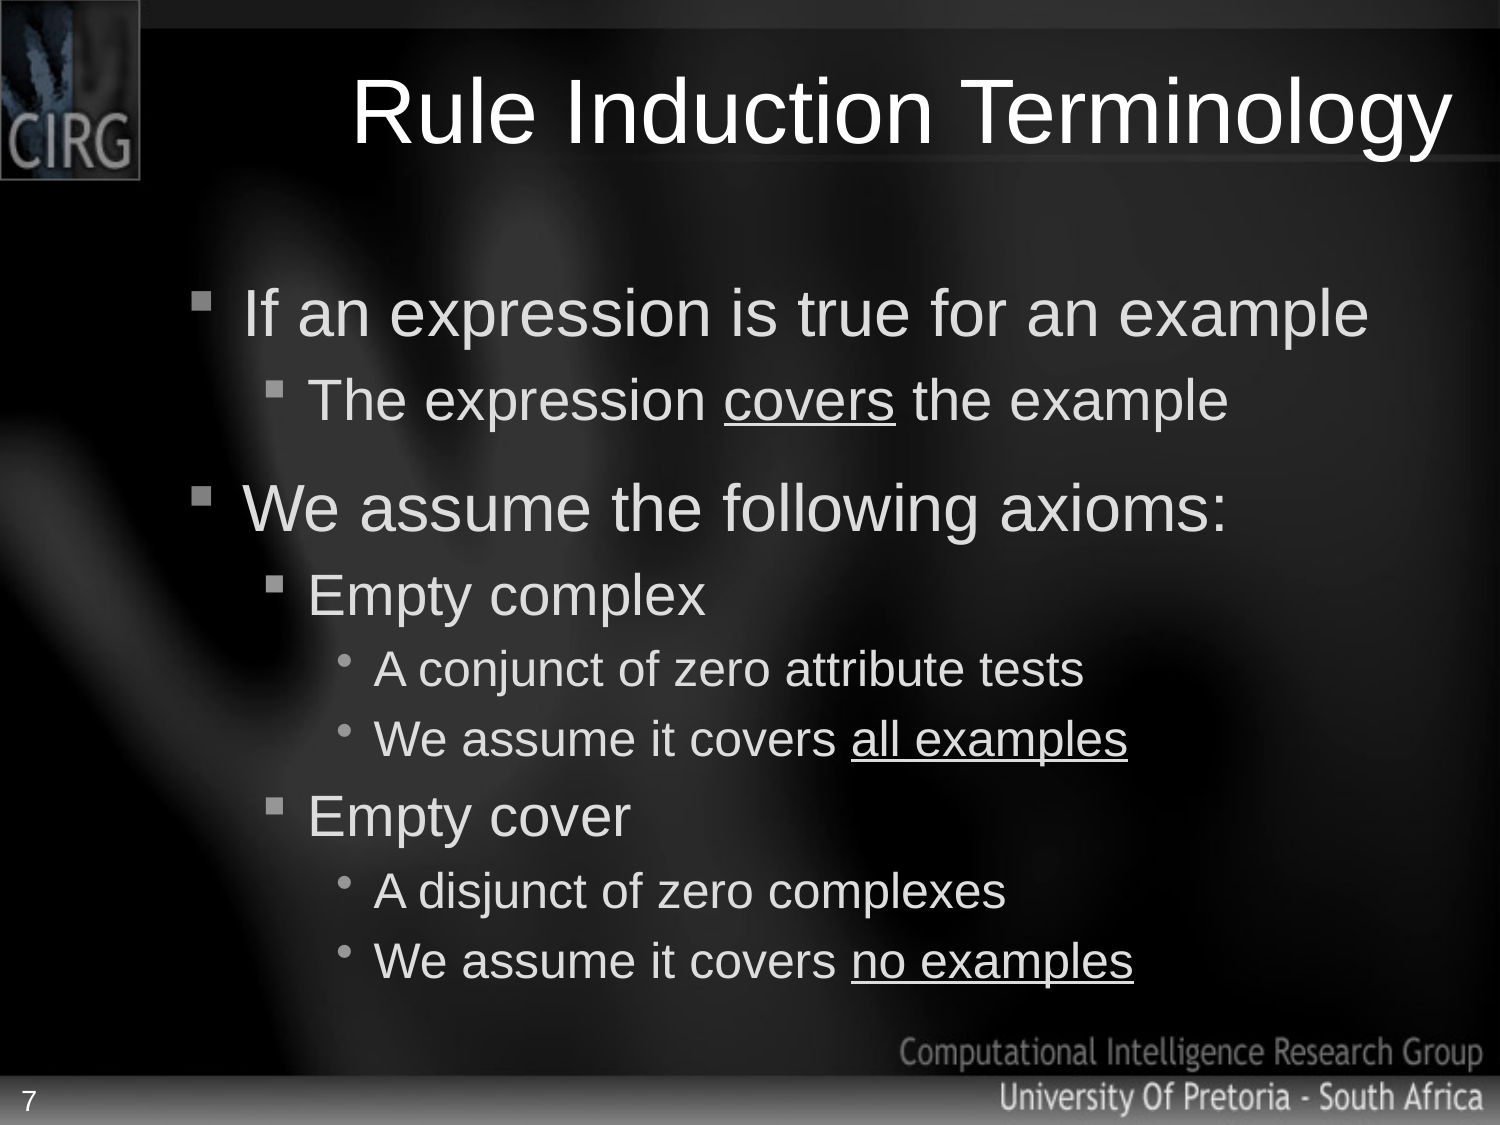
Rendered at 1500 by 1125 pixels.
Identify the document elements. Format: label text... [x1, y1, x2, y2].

picture [0, 0, 1500, 1125]
title Rule Induction Terminology [171, 31, 1471, 183]
list If an expression is true for an example The expression covers the example We assume the following axioms: Empty complex A conjunct of zero attribute tests We assume it covers all examples Empty cover A disjunct of zero complexes We assume it covers no examples [171, 262, 1471, 1005]
slide_number 7 [5, 1074, 113, 1118]
